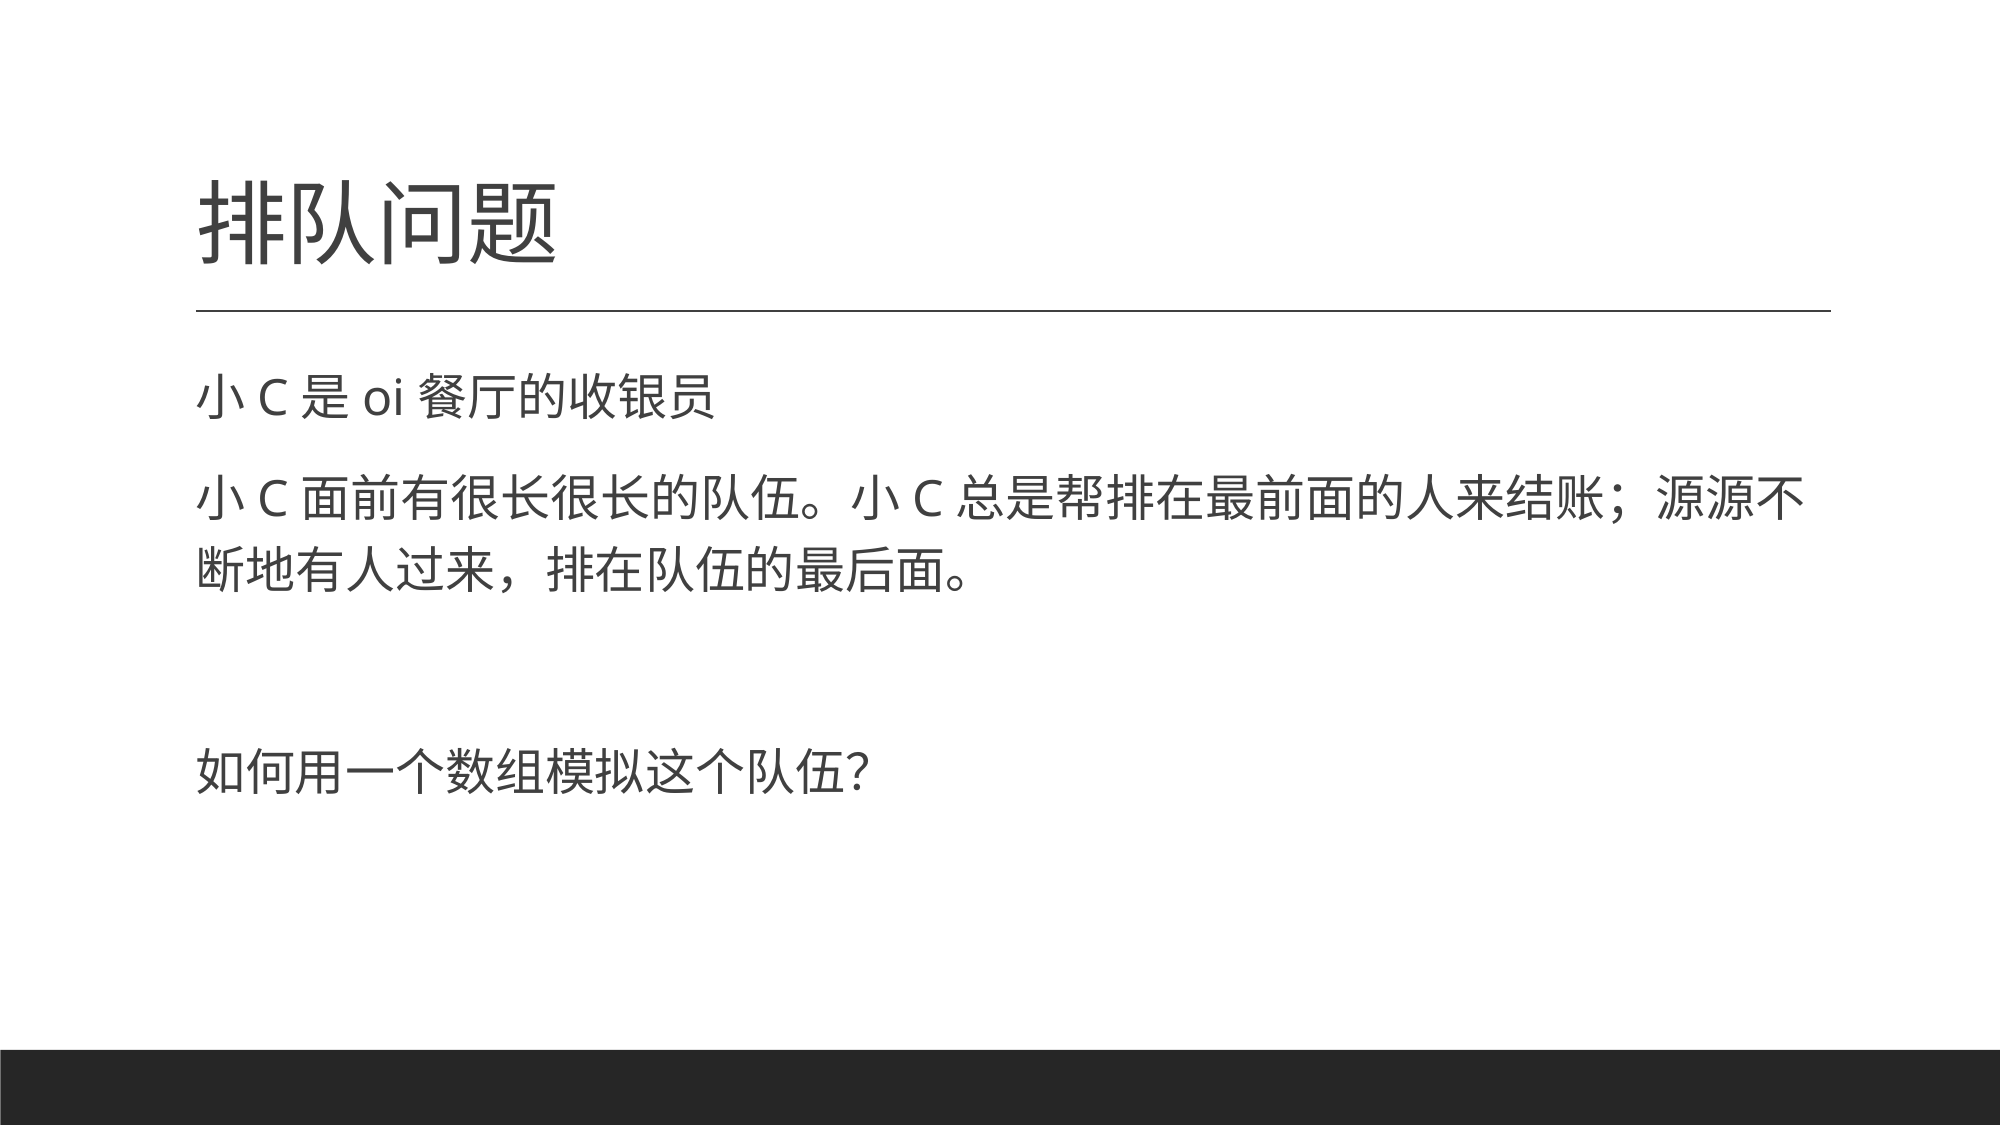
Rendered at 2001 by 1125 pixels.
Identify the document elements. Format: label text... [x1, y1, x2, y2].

title 排队问题 [180, 47, 1830, 285]
list 小C是oi餐厅的收银员 小C面前有很长很长的队伍。小C总是帮排在最前面的人来结账；源源不断地有人过来，排在队伍的最后面。 如何用一个数组模拟这个队伍？ [180, 345, 1830, 963]
